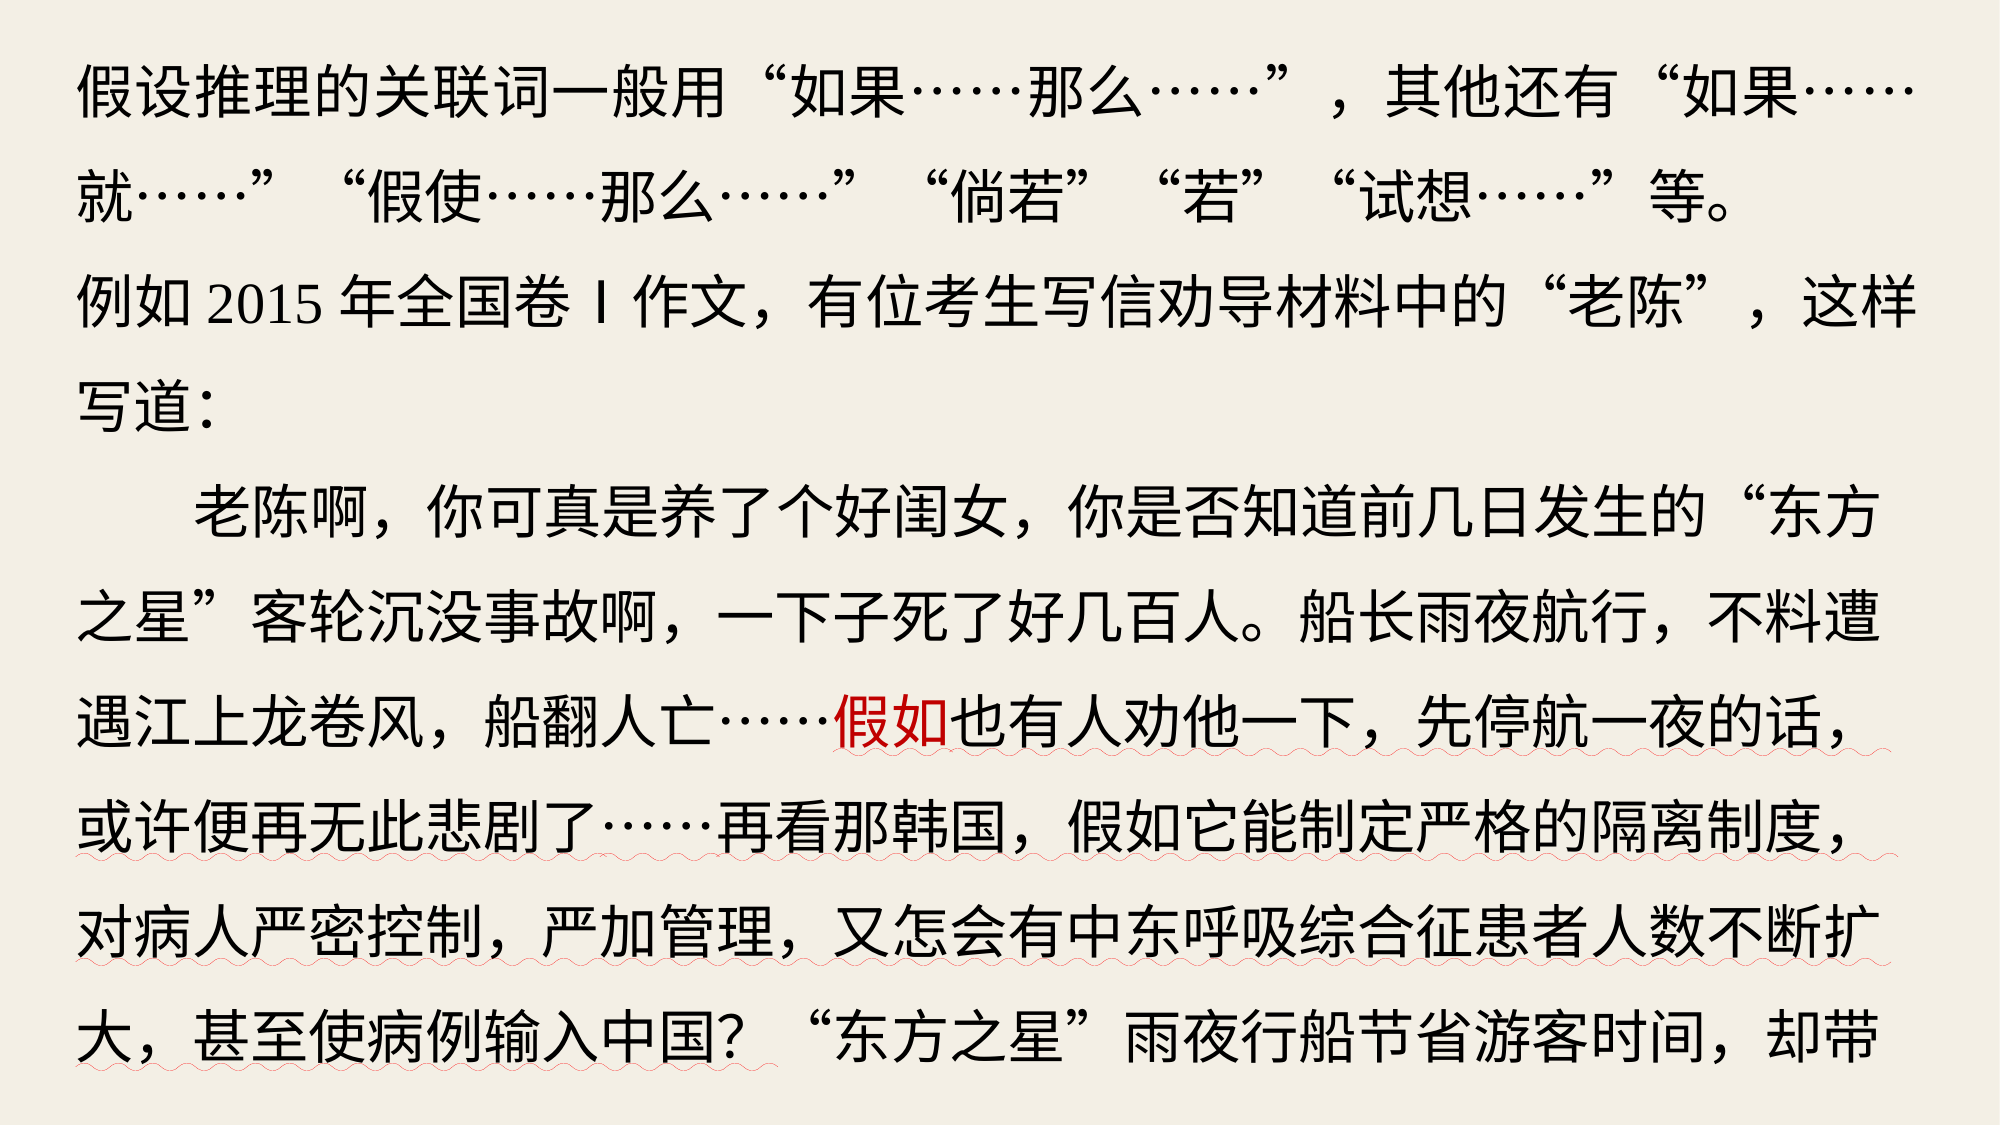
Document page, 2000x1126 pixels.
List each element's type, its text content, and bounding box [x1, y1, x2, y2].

text_box 假设推理的关联词一般用“如果……那么……”，其他还有“如果……就……”“假使……那么……”“倘若”“若”“试想……”等。 例如2015年全国卷Ⅰ作文，有位考生写信劝导材料中的“老陈”，这样写道： 老陈啊，你可真是养了个好闺女，你是否知道前几日发生的“东方之星”客轮沉没事故啊，一下子死了好几百人。船长雨夜航行，不料遭遇江上龙卷风，船翻人亡……假如也有人劝他一下，先停航一夜的话，或许便再无此悲剧了……再看那韩国，假如它能制定严格的隔离制度，对病人严密控制，严加管理，又怎会有中东呼吸综合征患者人数不断扩大，甚至使病例输入中国？“东方之星”雨夜行船节省游客时间，却带 [55, 10, 1939, 1080]
